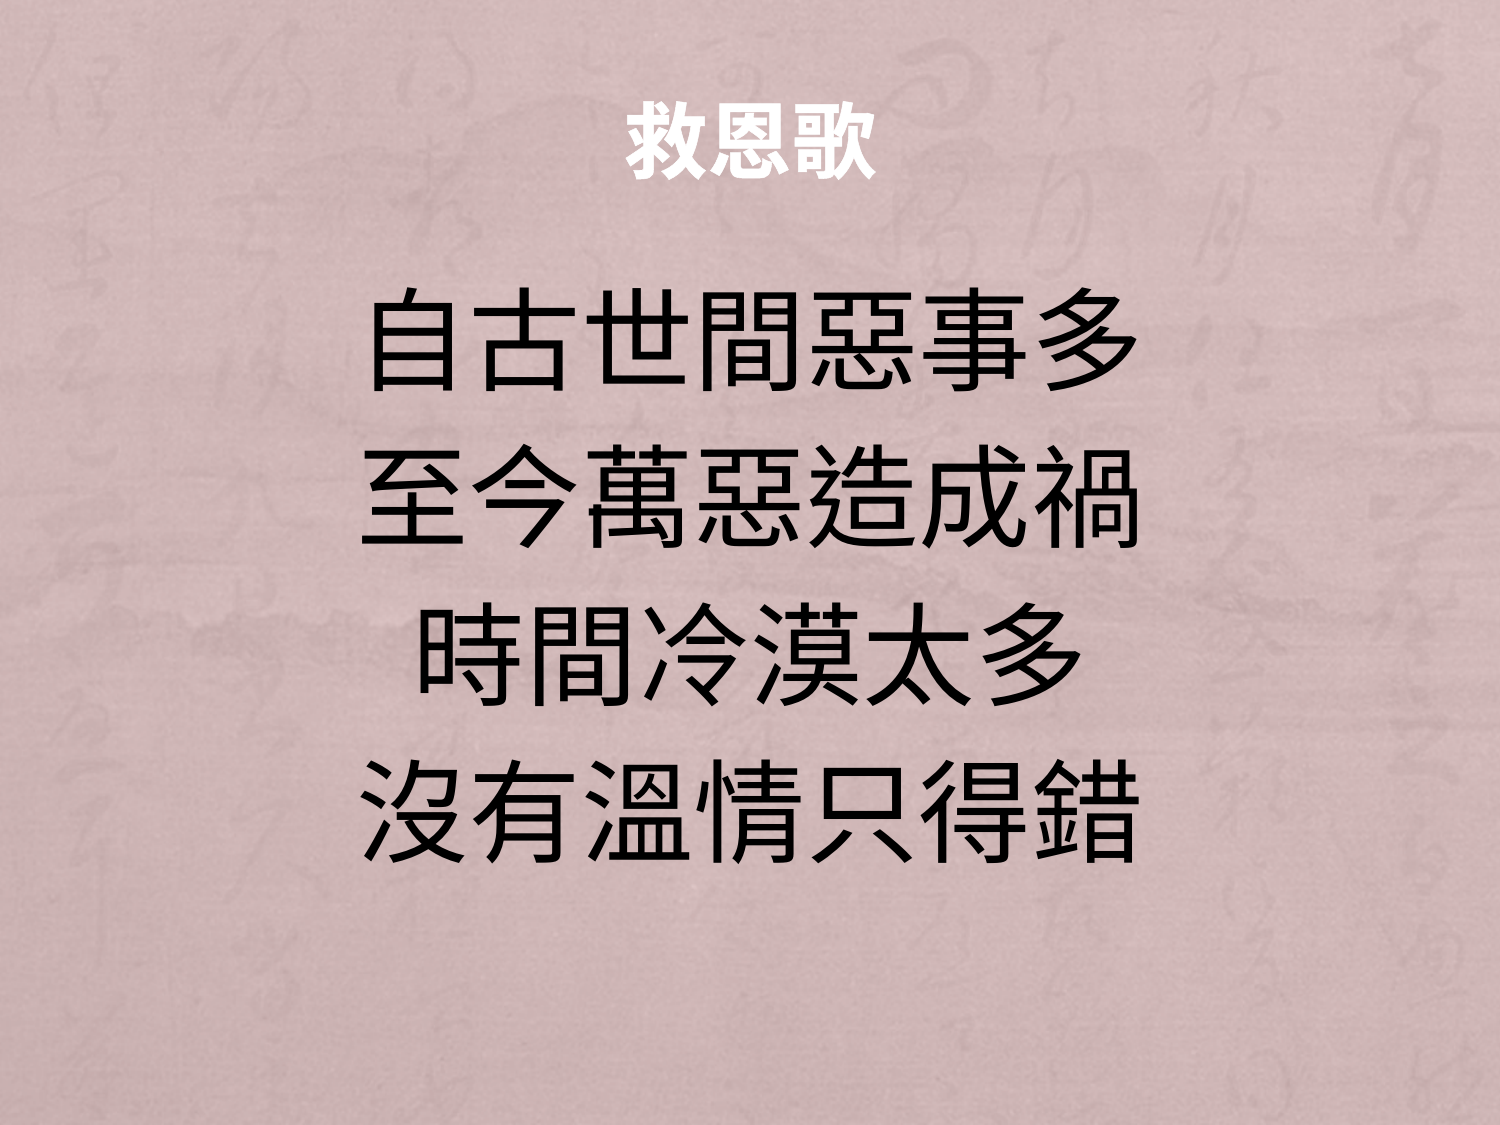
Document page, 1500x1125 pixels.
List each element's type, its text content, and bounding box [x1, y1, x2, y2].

list 自古世間惡事多 至今萬惡造成禍 時間冷漠太多 沒有溫情只得錯 [75, 262, 1425, 1038]
title 救恩歌 [75, 45, 1425, 233]
